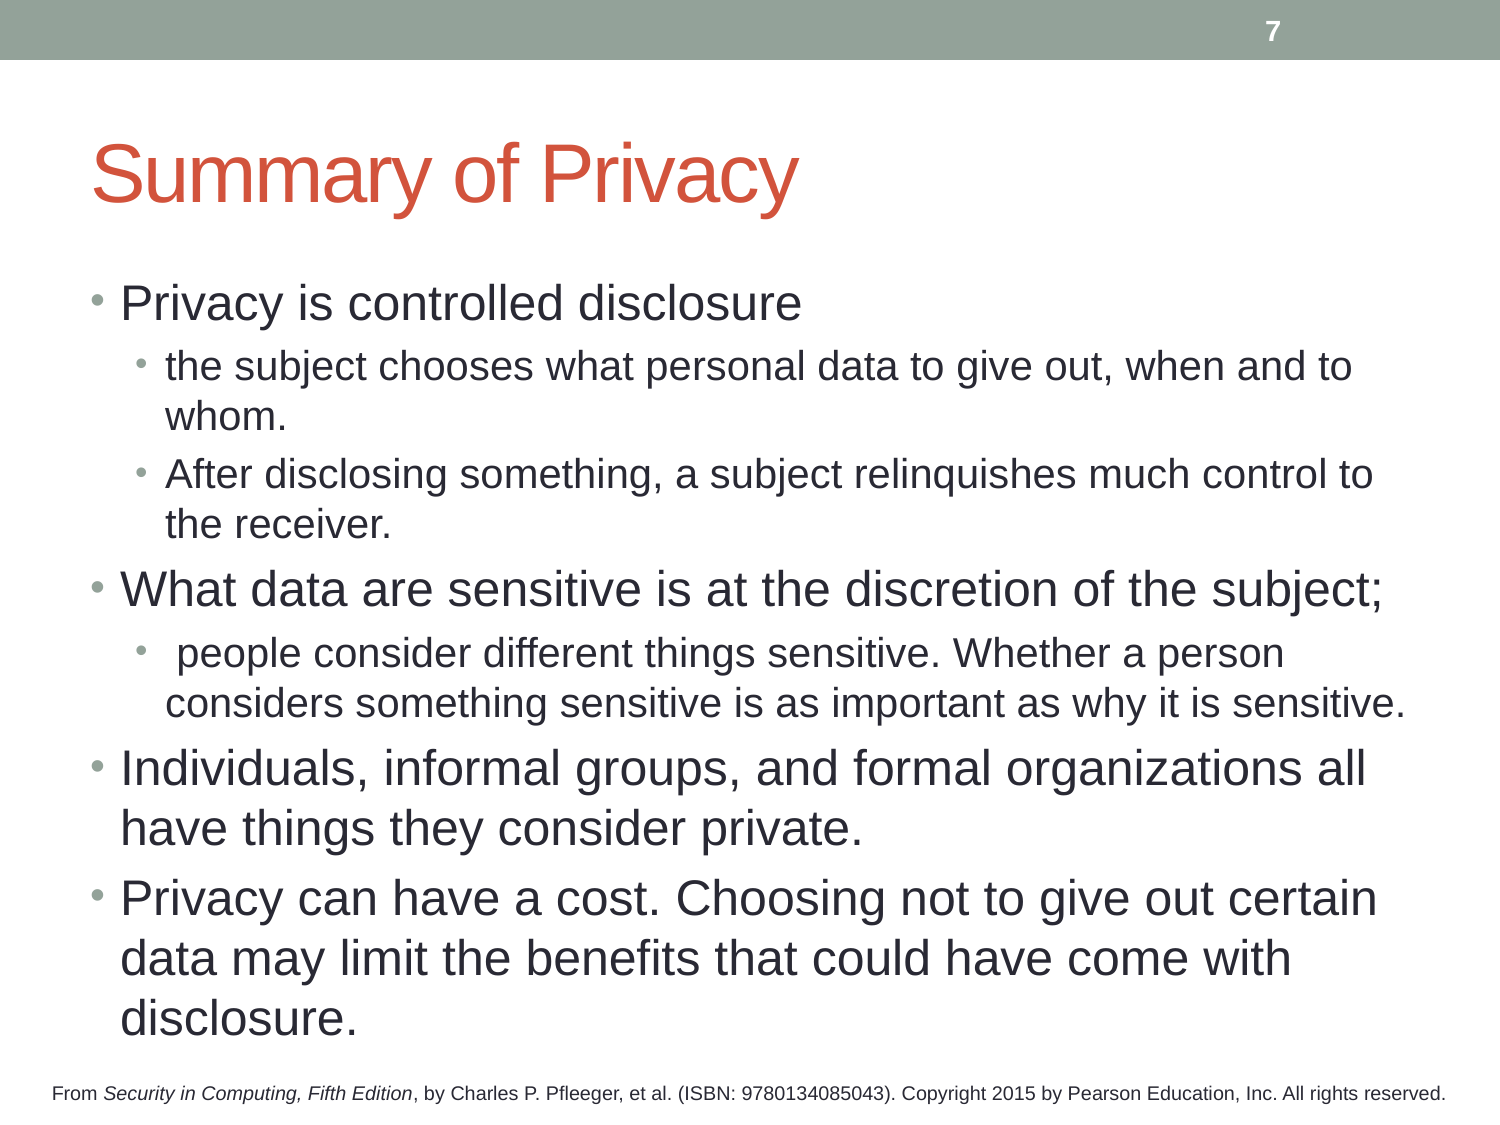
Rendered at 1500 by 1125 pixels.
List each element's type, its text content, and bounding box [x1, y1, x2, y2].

list Privacy is controlled disclosure the subject chooses what personal data to give out, when and to whom. After disclosing something, a subject relinquishes much control to the receiver. What data are sensitive is at the discretion of the subject; people consider different things sensitive. Whether a person considers something sensitive is as important as why it is sensitive. Individuals, informal groups, and formal organizations all have things they consider private. Privacy can have a cost. Choosing not to give out certain data may limit the benefits that could have come with disclosure. [75, 262, 1425, 1063]
title Summary of Privacy [75, 87, 1425, 250]
slide_number 7 [1250, 3, 1425, 57]
